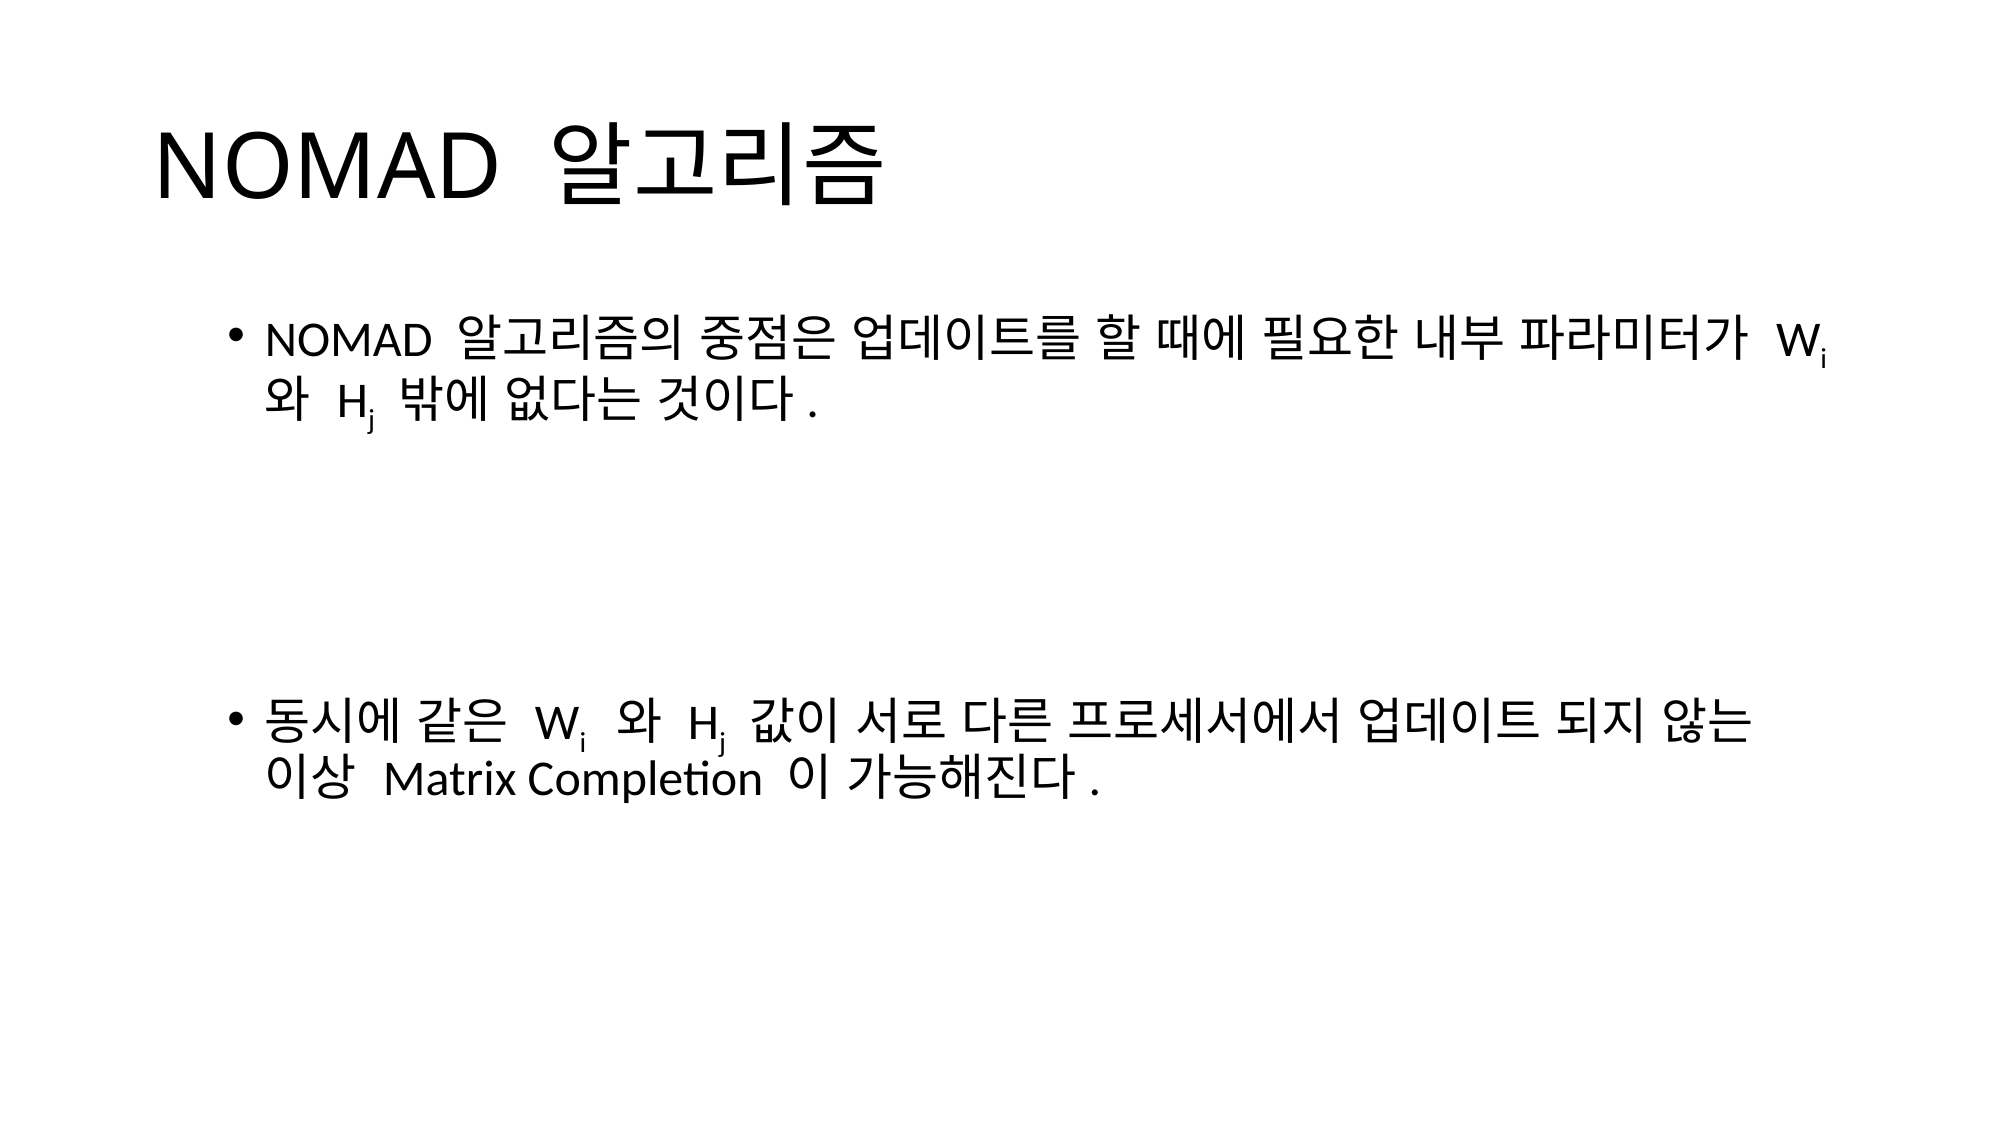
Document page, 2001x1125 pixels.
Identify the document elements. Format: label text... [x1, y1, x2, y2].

list NOMAD 알고리즘의 중점은 업데이트를 할 때에 필요한 내부 파라미터가 Wi 와 Hj 밖에 없다는 것이다. 동시에 같은 Wi 와 Hj 값이 서로 다른 프로세서에서 업데이트 되지 않는 이상 Matrix Completion 이 가능해진다. [137, 299, 1863, 1014]
title NOMAD 알고리즘 [137, 59, 1863, 278]
